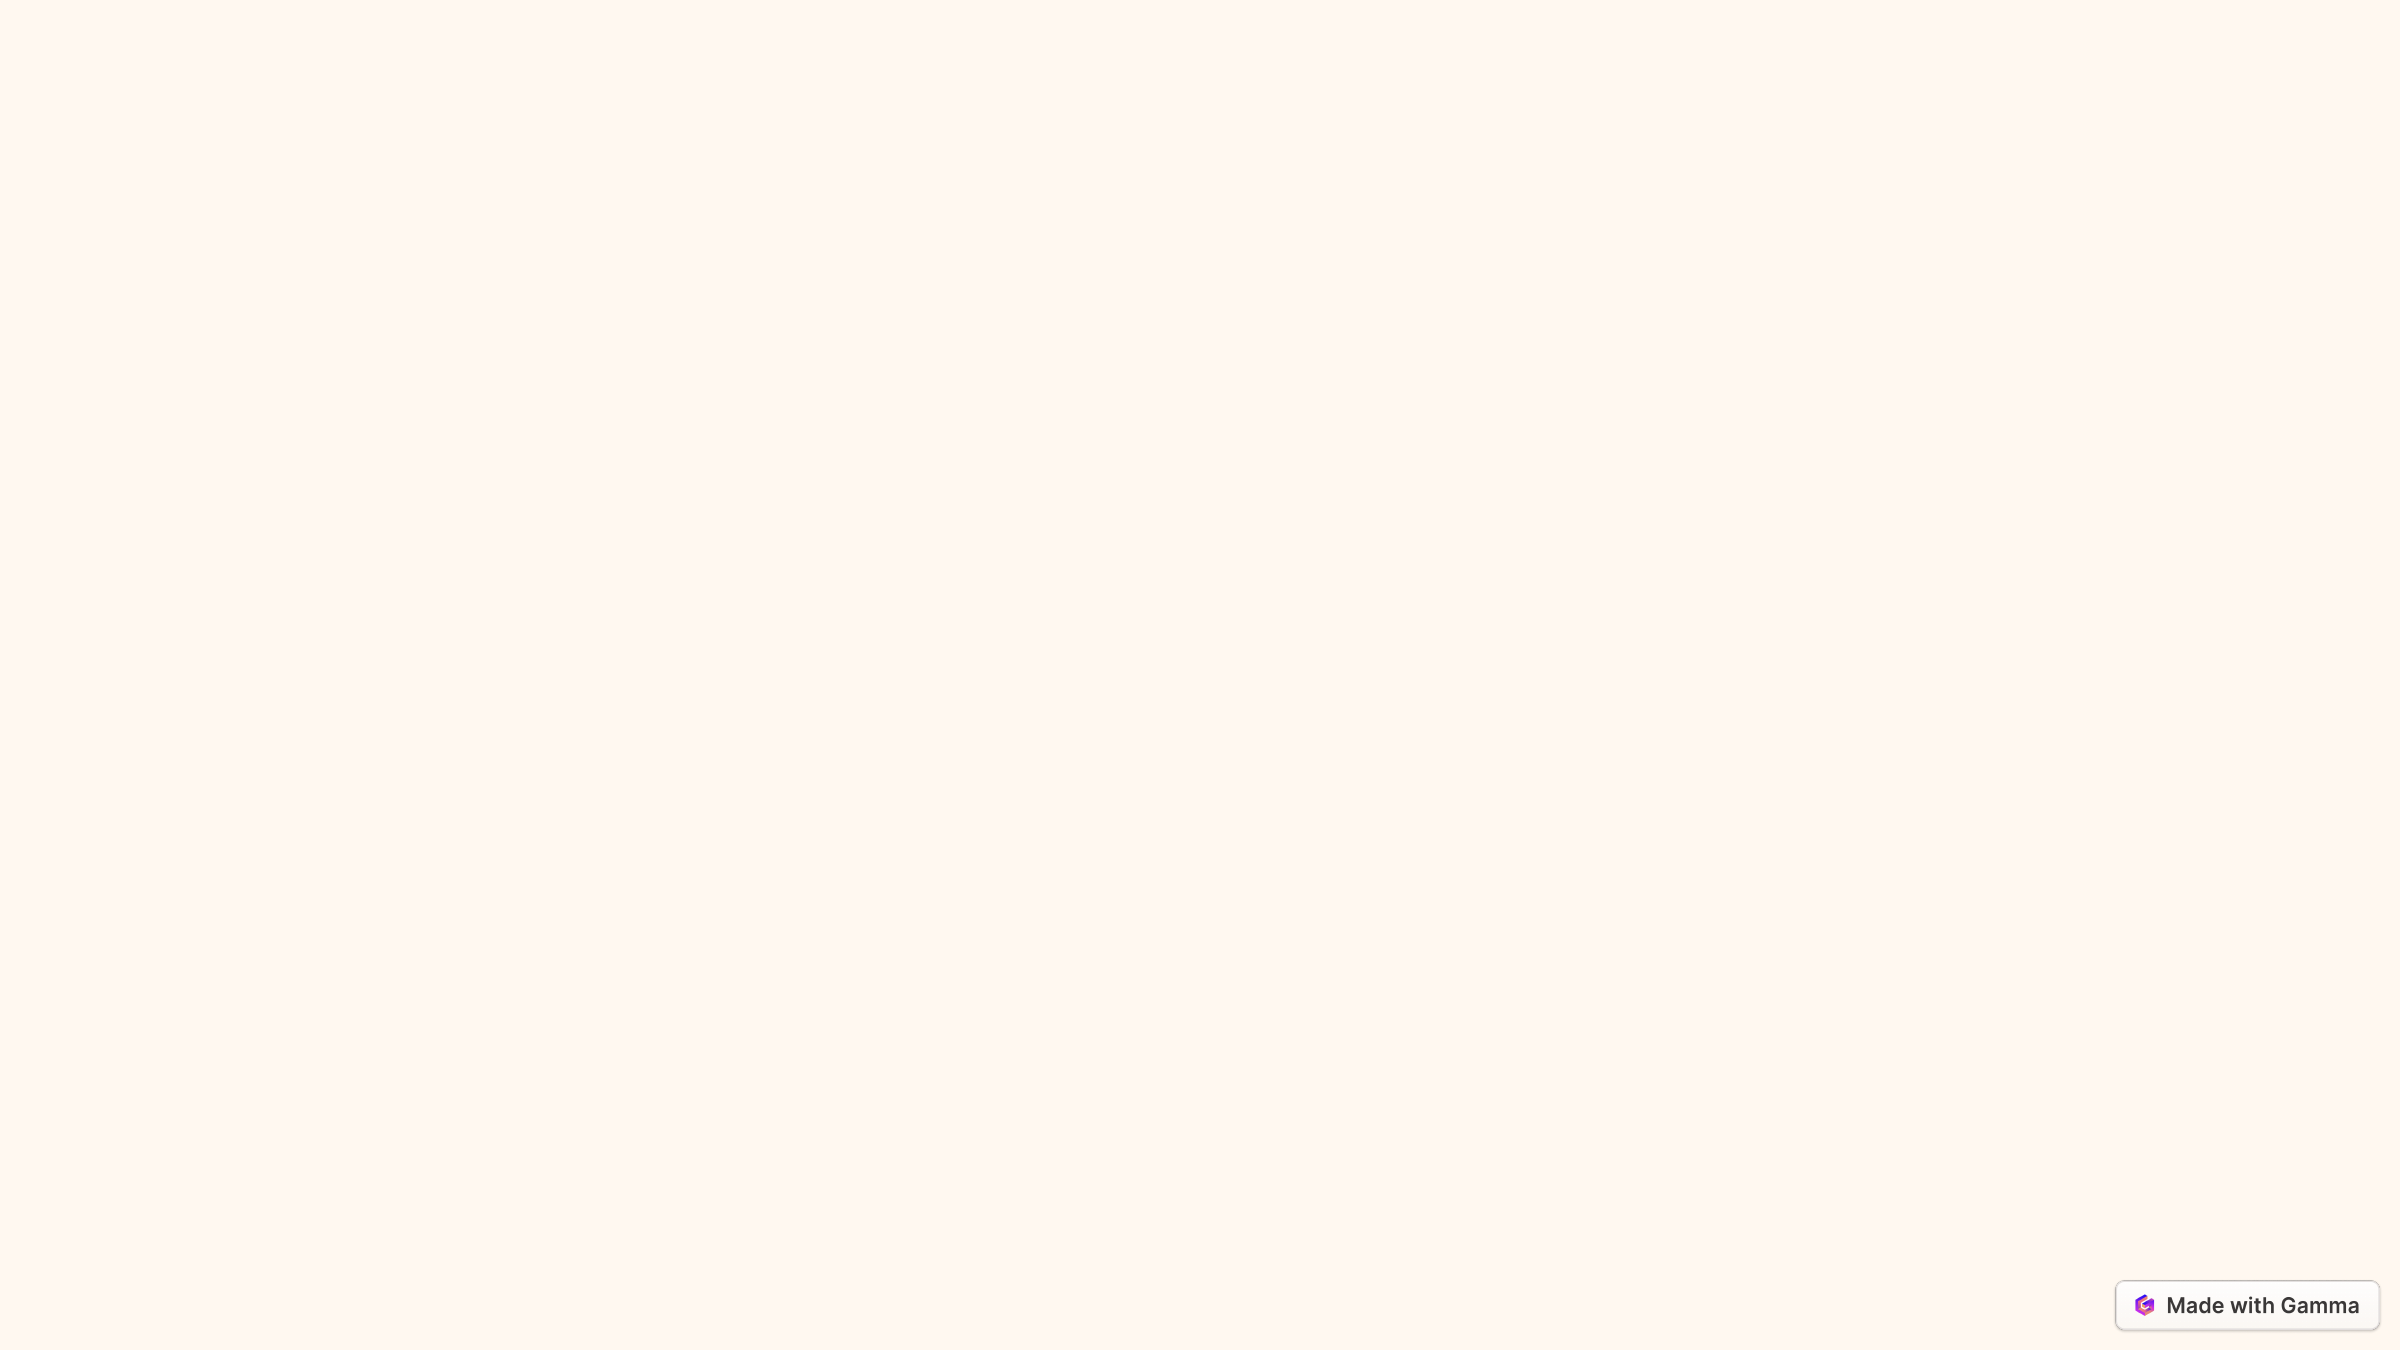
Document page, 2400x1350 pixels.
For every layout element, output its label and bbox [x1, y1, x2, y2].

picture [2106, 1271, 2389, 1339]
